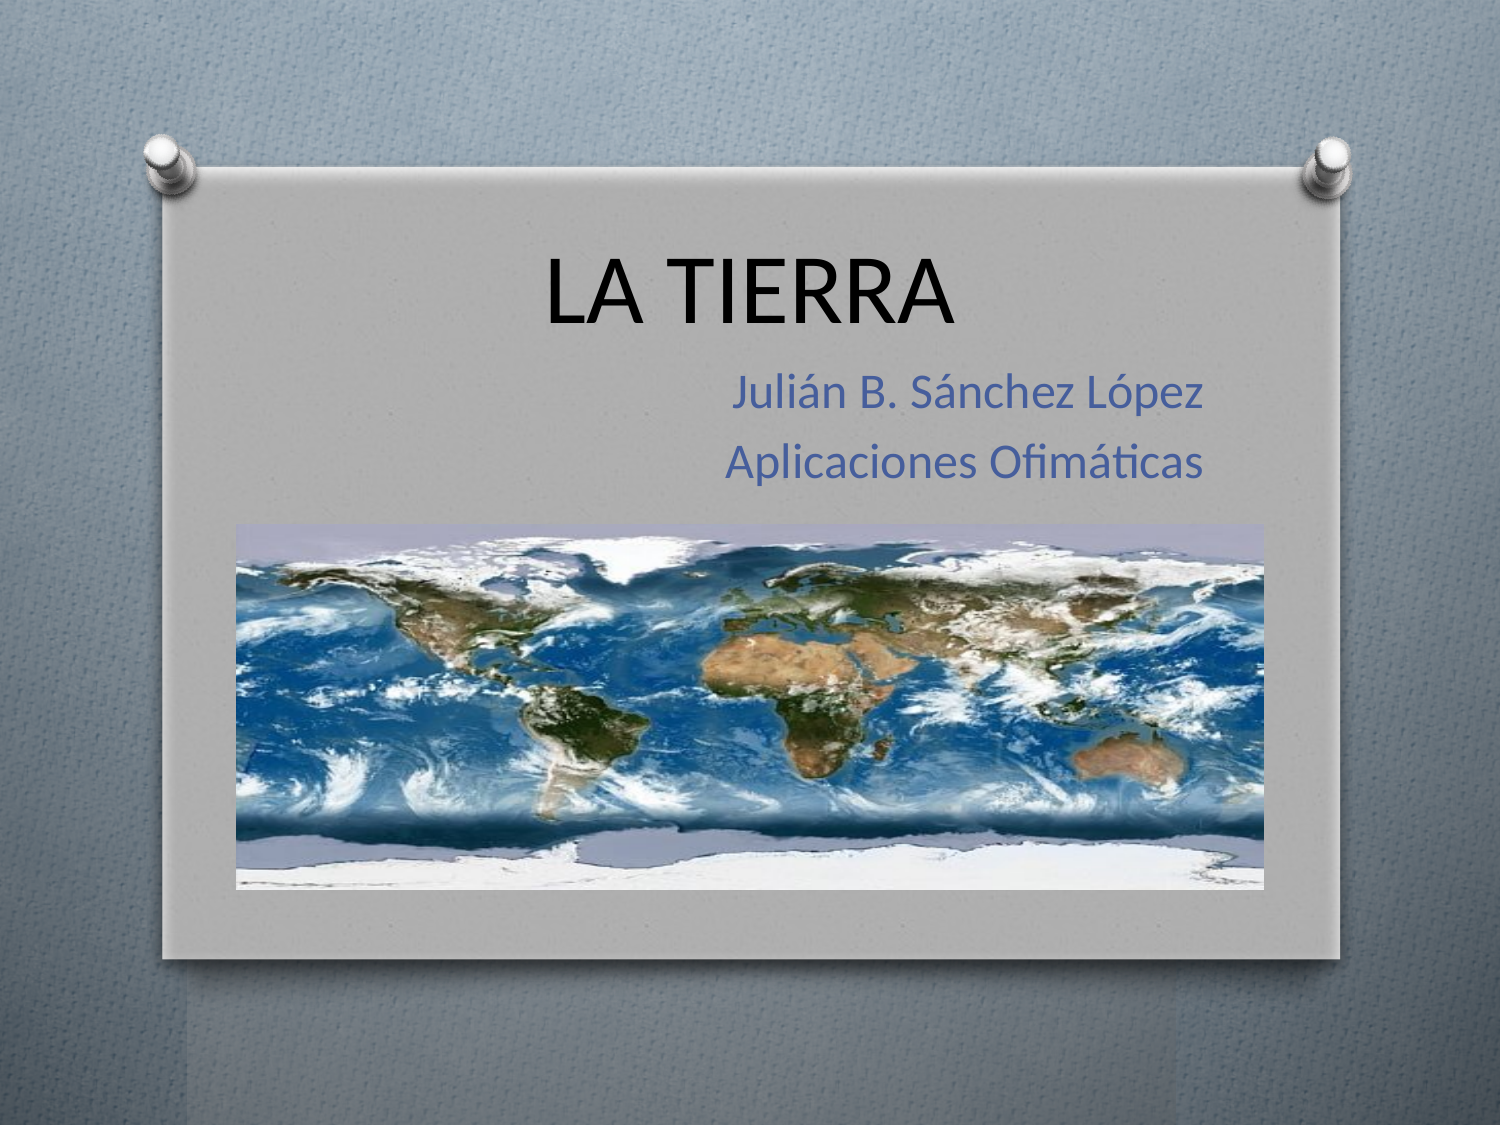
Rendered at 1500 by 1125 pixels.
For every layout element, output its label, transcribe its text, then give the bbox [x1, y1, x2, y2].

subtitle Julián B. Sánchez López Aplicaciones Ofimáticas [282, 350, 1220, 524]
picture [112, 100, 235, 224]
title LA TIERRA [280, 208, 1220, 351]
picture [236, 524, 1264, 891]
picture [1274, 109, 1396, 230]
